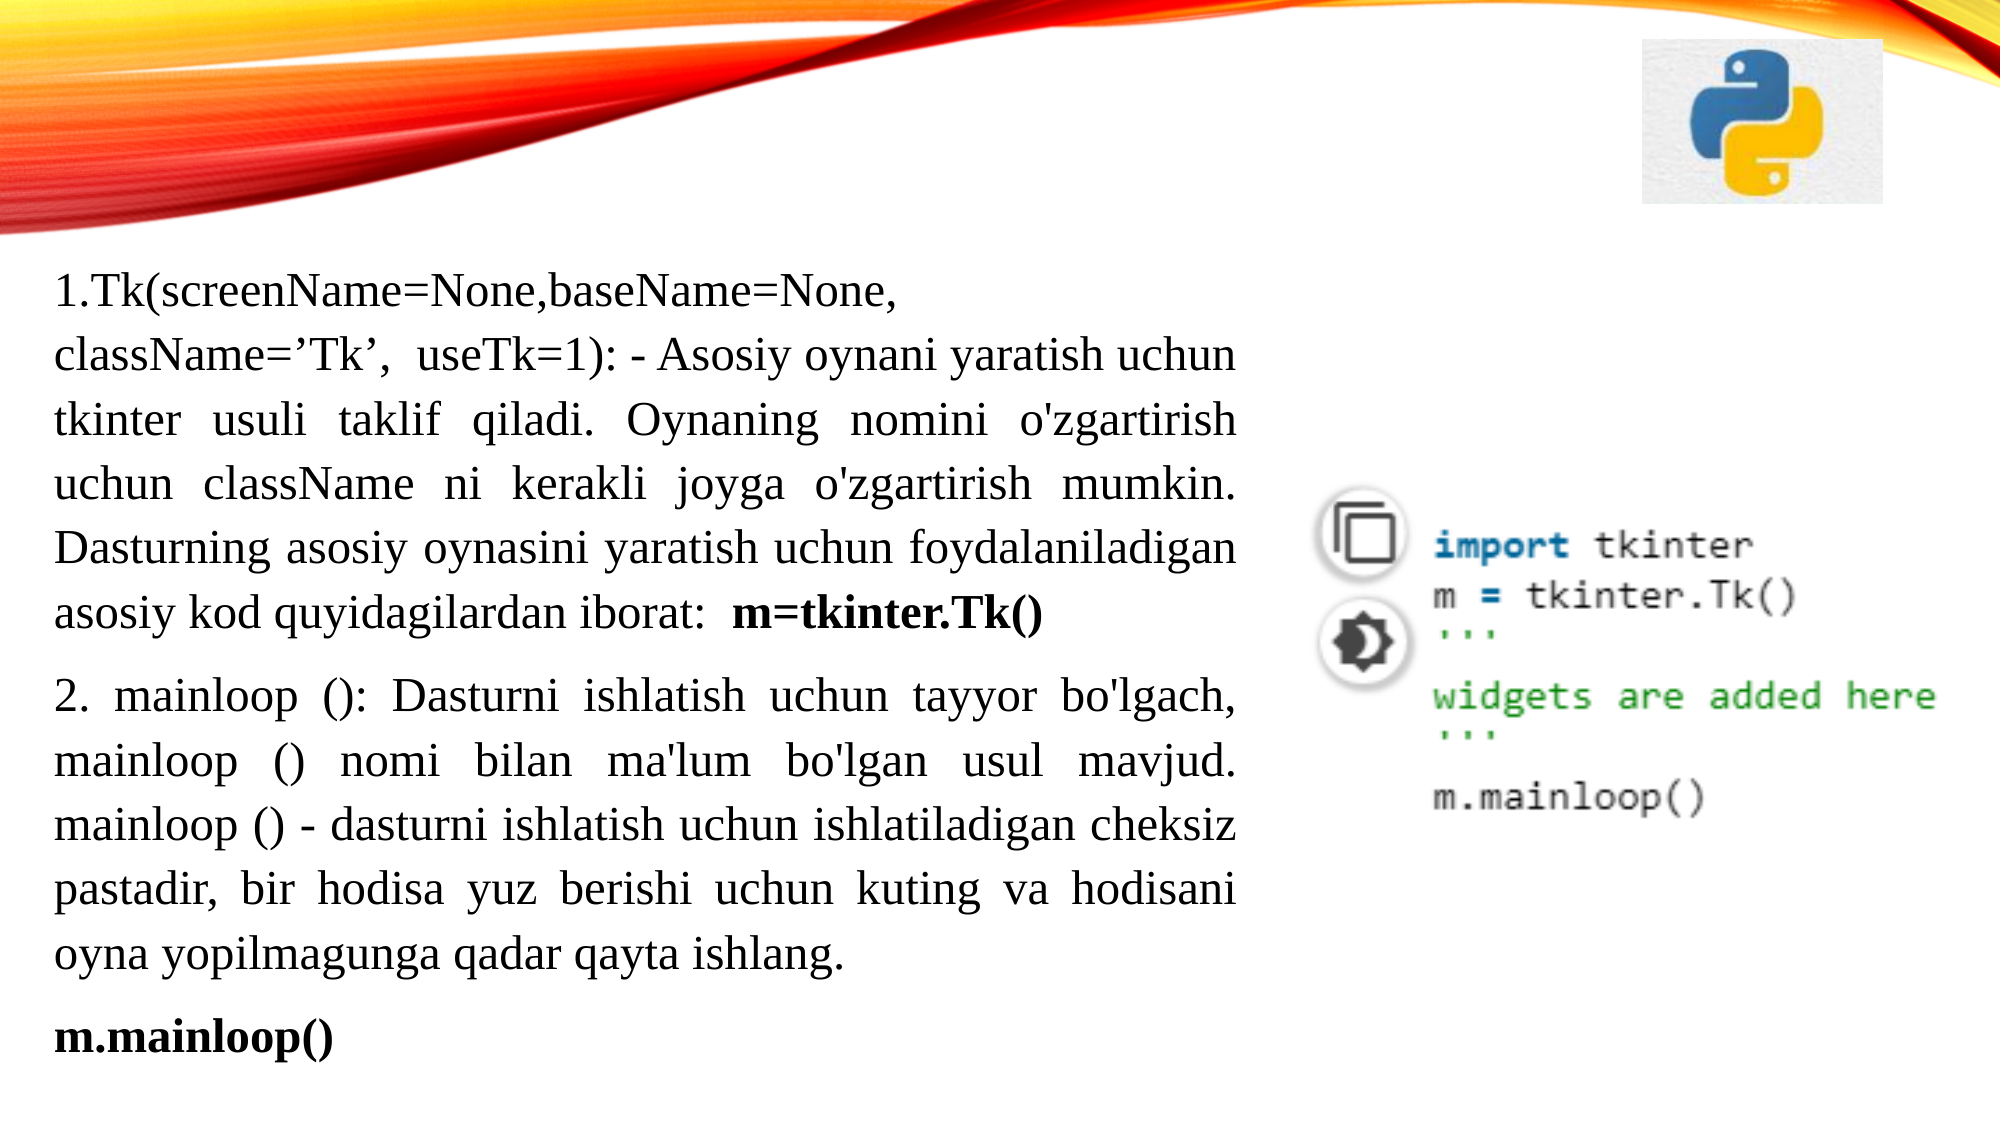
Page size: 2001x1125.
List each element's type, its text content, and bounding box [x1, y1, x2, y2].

picture [0, 0, 2000, 237]
picture [1307, 458, 1978, 881]
list 1.Tk(screenName=None,baseName=None, className=’Tk’, useTk=1): - Asosiy oynani yaratish uchun tkinter usuli taklif qiladi. Oynaning nomini o'zgartirish uchun className ni kerakli joyga o'zgartirish mumkin. Dasturning asosiy oynasini yaratish uchun foydalaniladigan asosiy kod quyidagilardan iborat: m=tkinter.Tk() 2. mainloop (): Dasturni ishlatish uchun tayyor bo'lgach, mainloop () nomi bilan ma'lum bo'lgan usul mavjud. mainloop () - dasturni ishlatish uchun ishlatiladigan cheksiz pastadir, bir hodisa yuz berishi uchun kuting va hodisani oyna yopilmagunga qadar qayta ishlang. m.mainloop() [38, 244, 1253, 1125]
